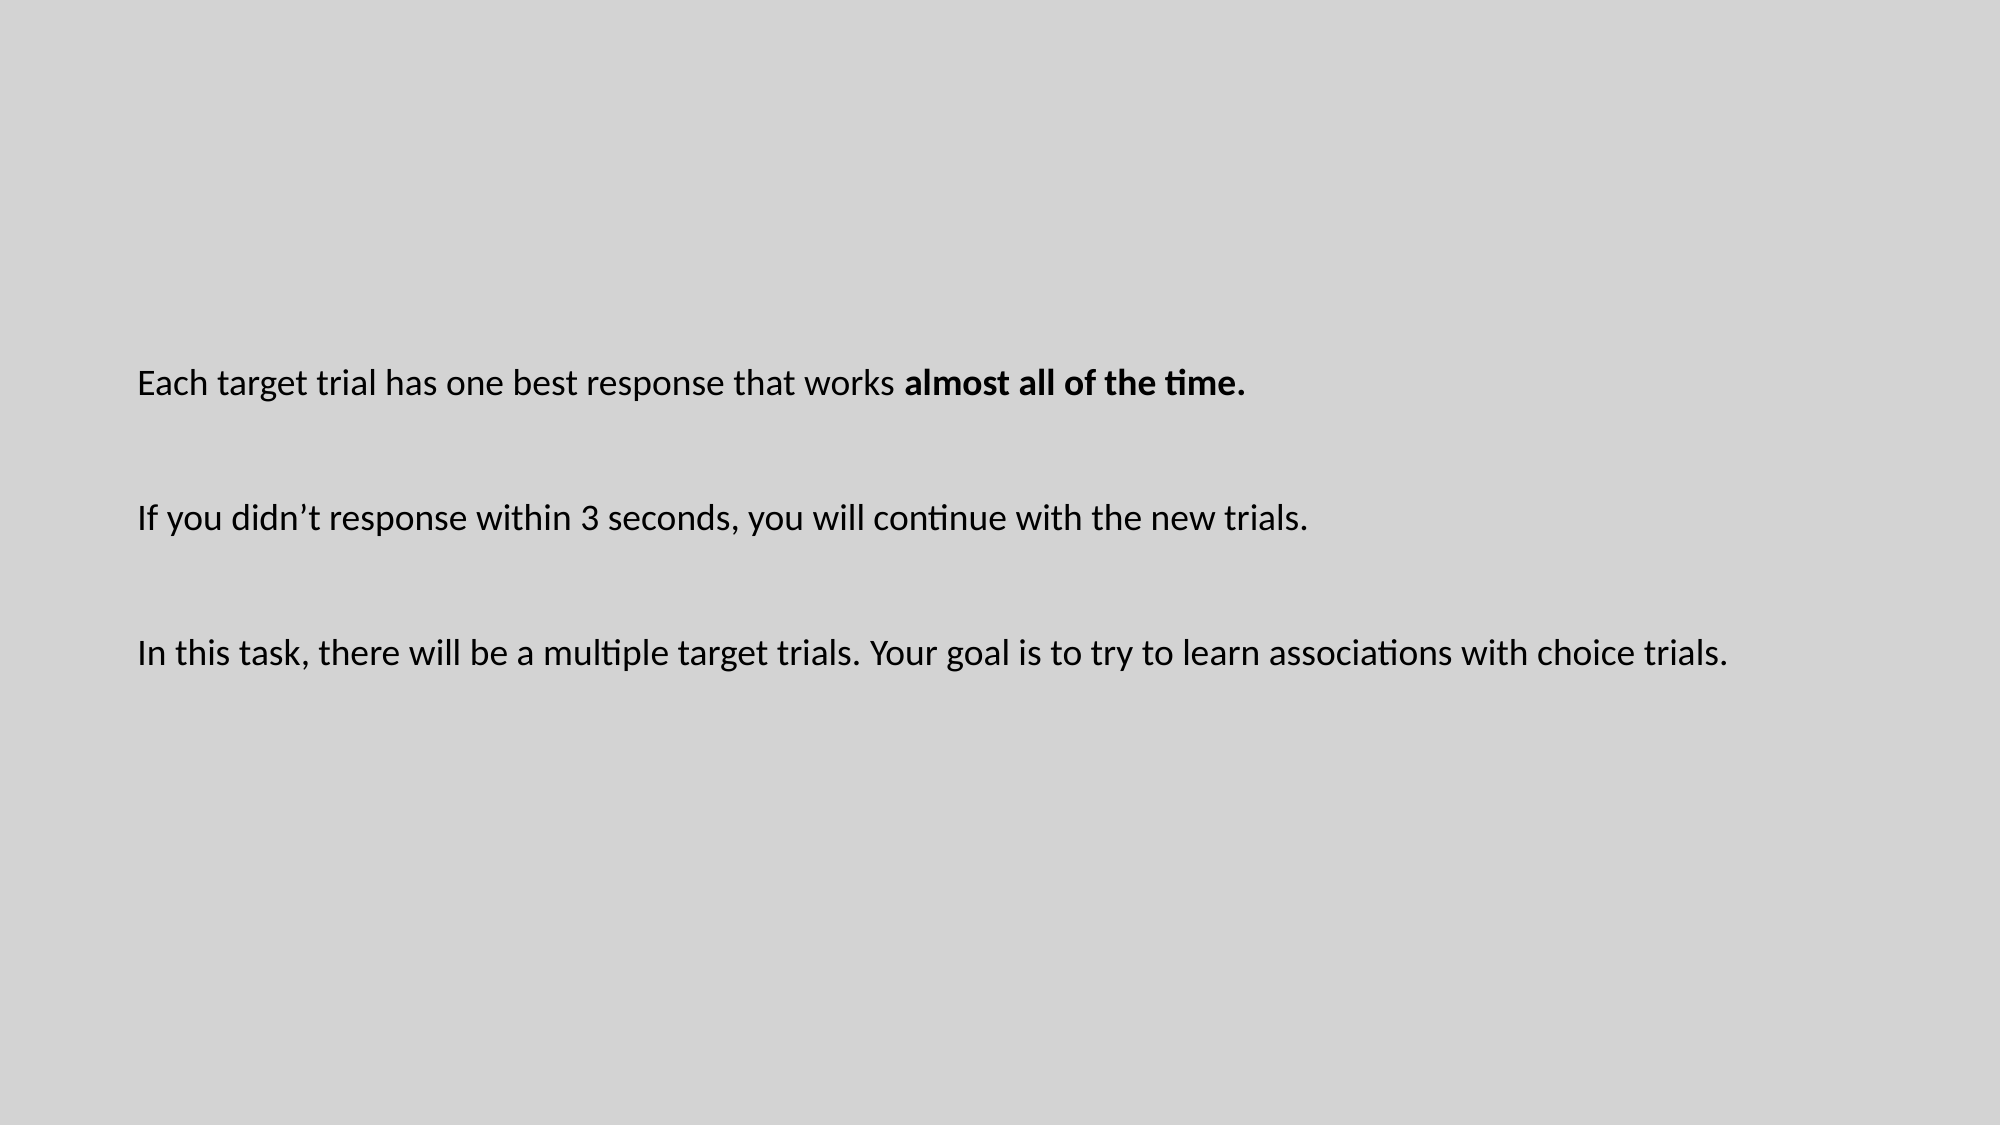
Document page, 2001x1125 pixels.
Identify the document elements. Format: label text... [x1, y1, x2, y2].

text_box Each target trial has one best response that works almost all of the time. If you didn’t response within 3 seconds, you will continue with the new trials. In this task, there will be a multiple target trials. Your goal is to try to learn associations with choice trials. [122, 350, 1878, 681]
